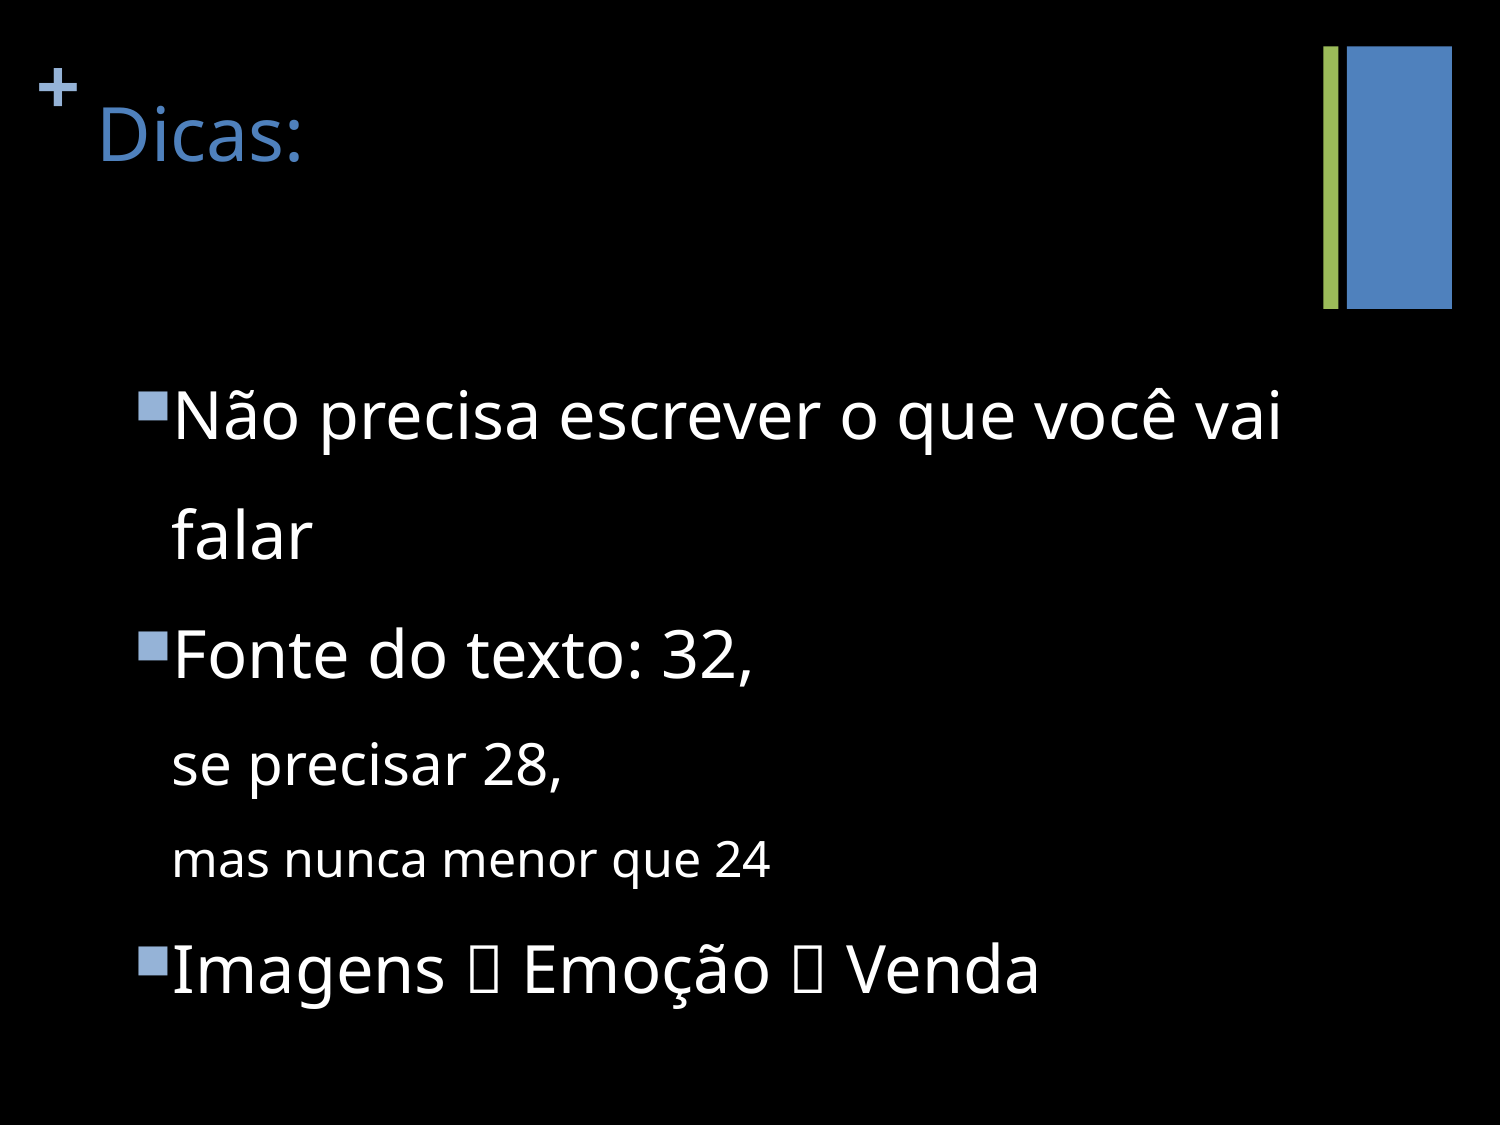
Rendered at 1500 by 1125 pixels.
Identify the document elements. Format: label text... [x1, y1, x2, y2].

title Dicas: [81, 79, 1322, 263]
list Não precisa escrever o que você vai falar Fonte do texto: 32, se precisar 28, mas nunca menor que 24 Imagens  Emoção  Venda [81, 324, 1436, 1006]
